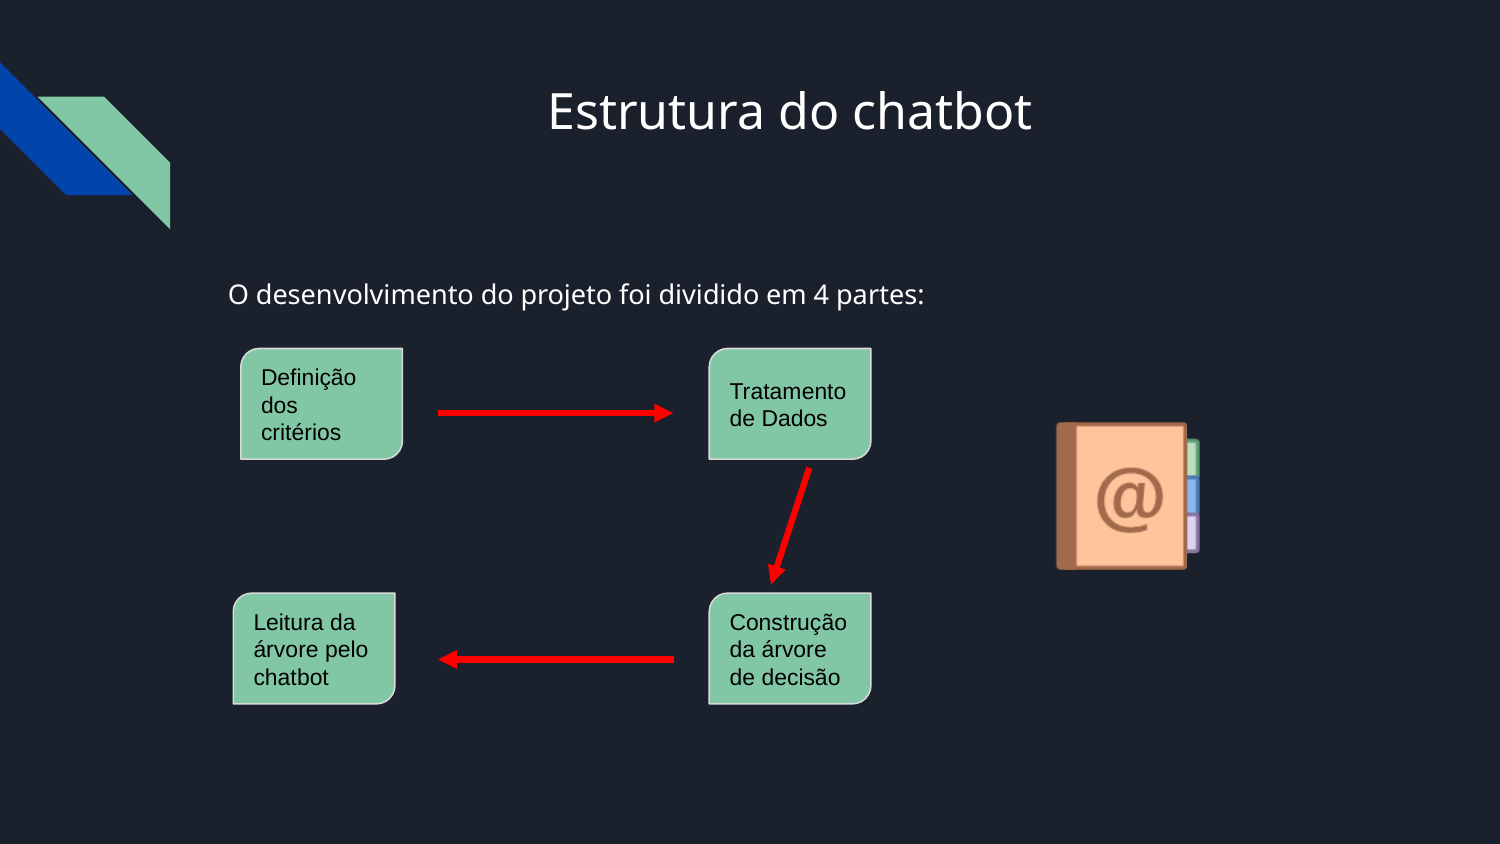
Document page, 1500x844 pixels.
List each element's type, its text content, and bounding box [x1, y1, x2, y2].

list O desenvolvimento do projeto foi dividido em 4 partes: [212, 257, 1368, 735]
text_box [770, 467, 810, 585]
picture [1044, 414, 1208, 578]
title Estrutura do chatbot [212, 64, 1368, 215]
text_box Definição dos critérios [240, 348, 403, 460]
text_box Tratamento de Dados [709, 348, 871, 460]
text_box Construção da árvore de decisão [709, 593, 871, 704]
text_box Leitura da árvore pelo chatbot [233, 593, 395, 704]
